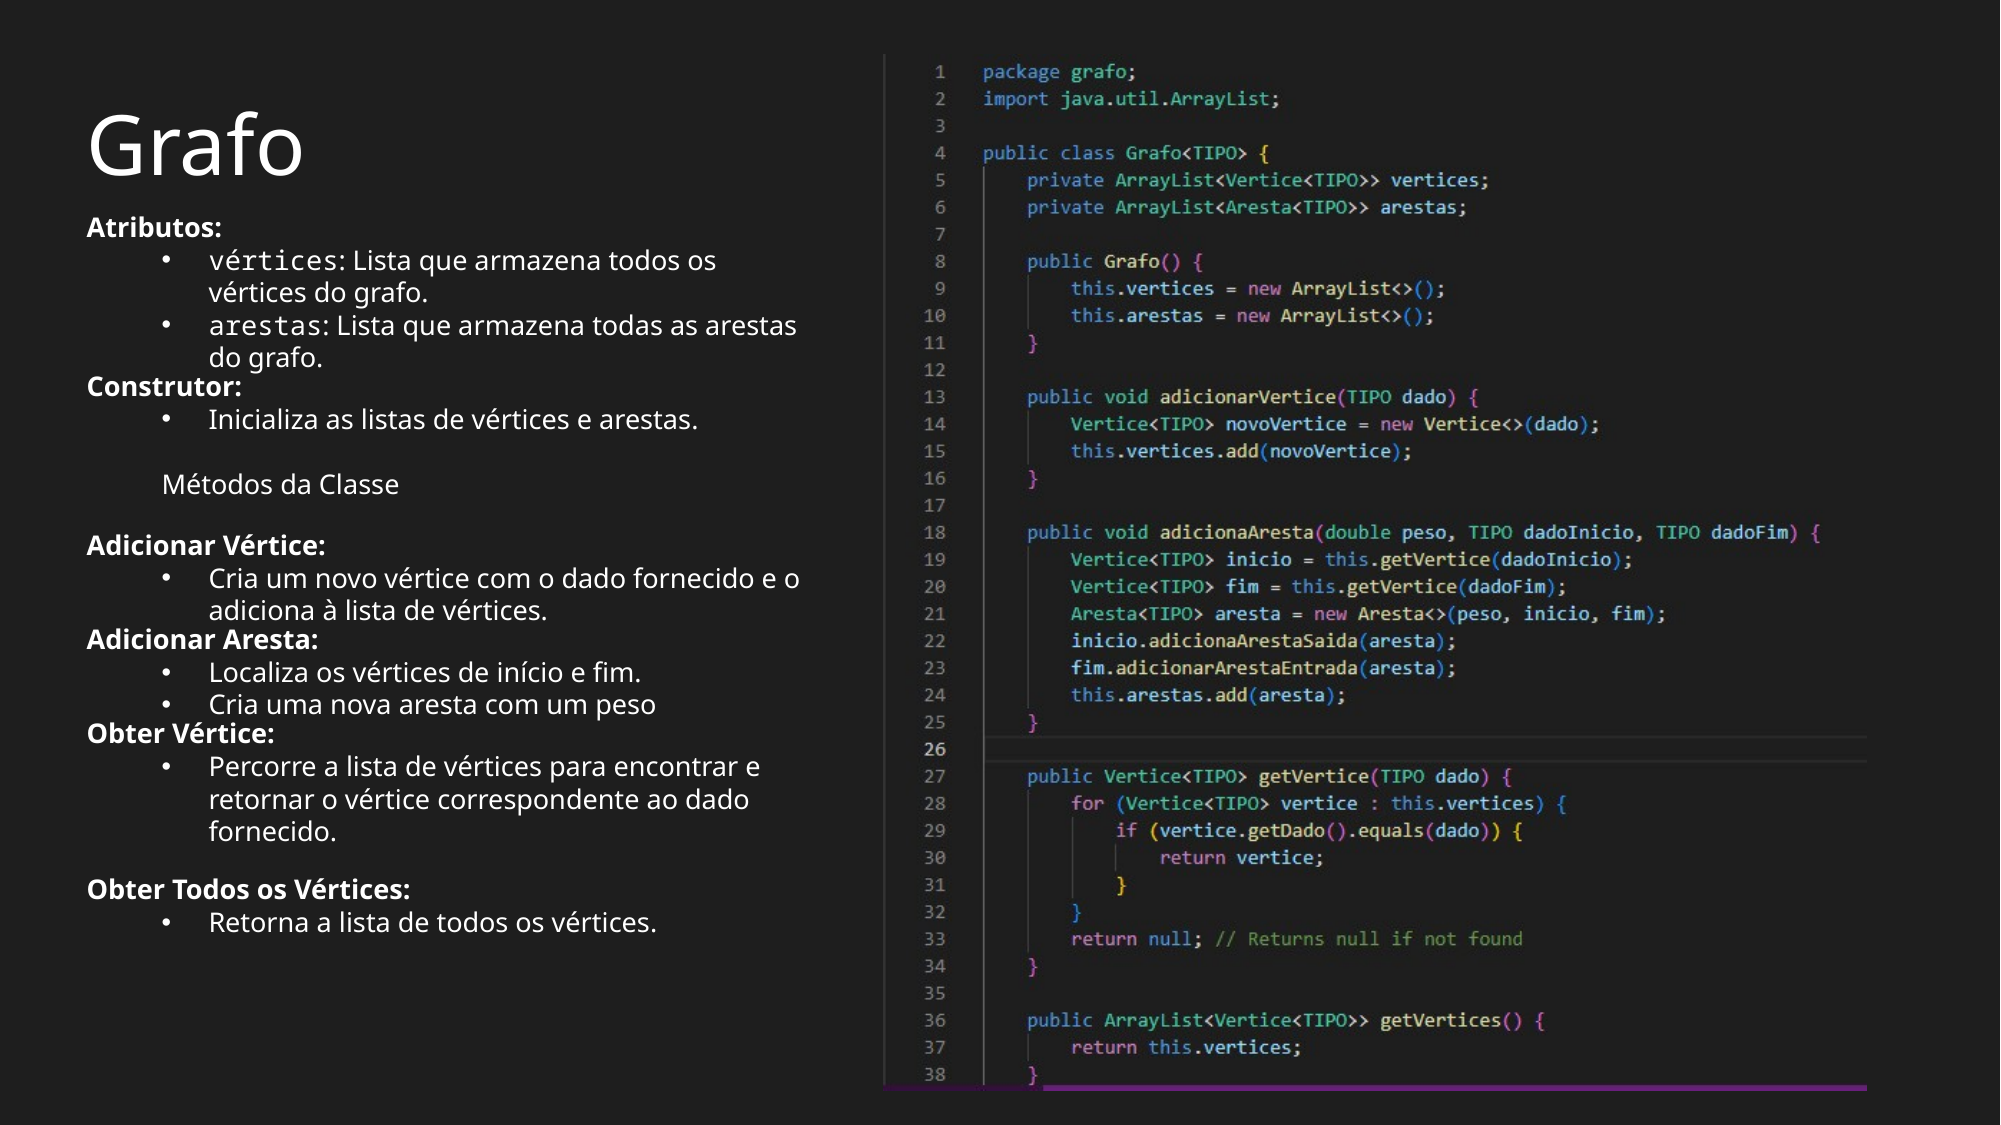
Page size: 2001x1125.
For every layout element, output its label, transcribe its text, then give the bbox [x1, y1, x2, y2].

text_box Atributos: vértices: Lista que armazena todos os vértices do grafo. arestas: Lista que armazena todas as arestas do grafo. Construtor: Inicializa as listas de vértices e arestas. Métodos da Classe Adicionar Vértice: Cria um novo vértice com o dado fornecido e o adiciona à lista de vértices. Adicionar Aresta: Localiza os vértices de início e fim. Cria uma nova aresta com um peso Obter Vértice: Percorre a lista de vértices para encontrar e retornar o vértice correspondente ao dado fornecido. Obter Todos os Vértices: Retorna a lista de todos os vértices. [71, 207, 817, 919]
text_box Grafo [71, 87, 376, 207]
picture [882, 54, 1867, 1091]
